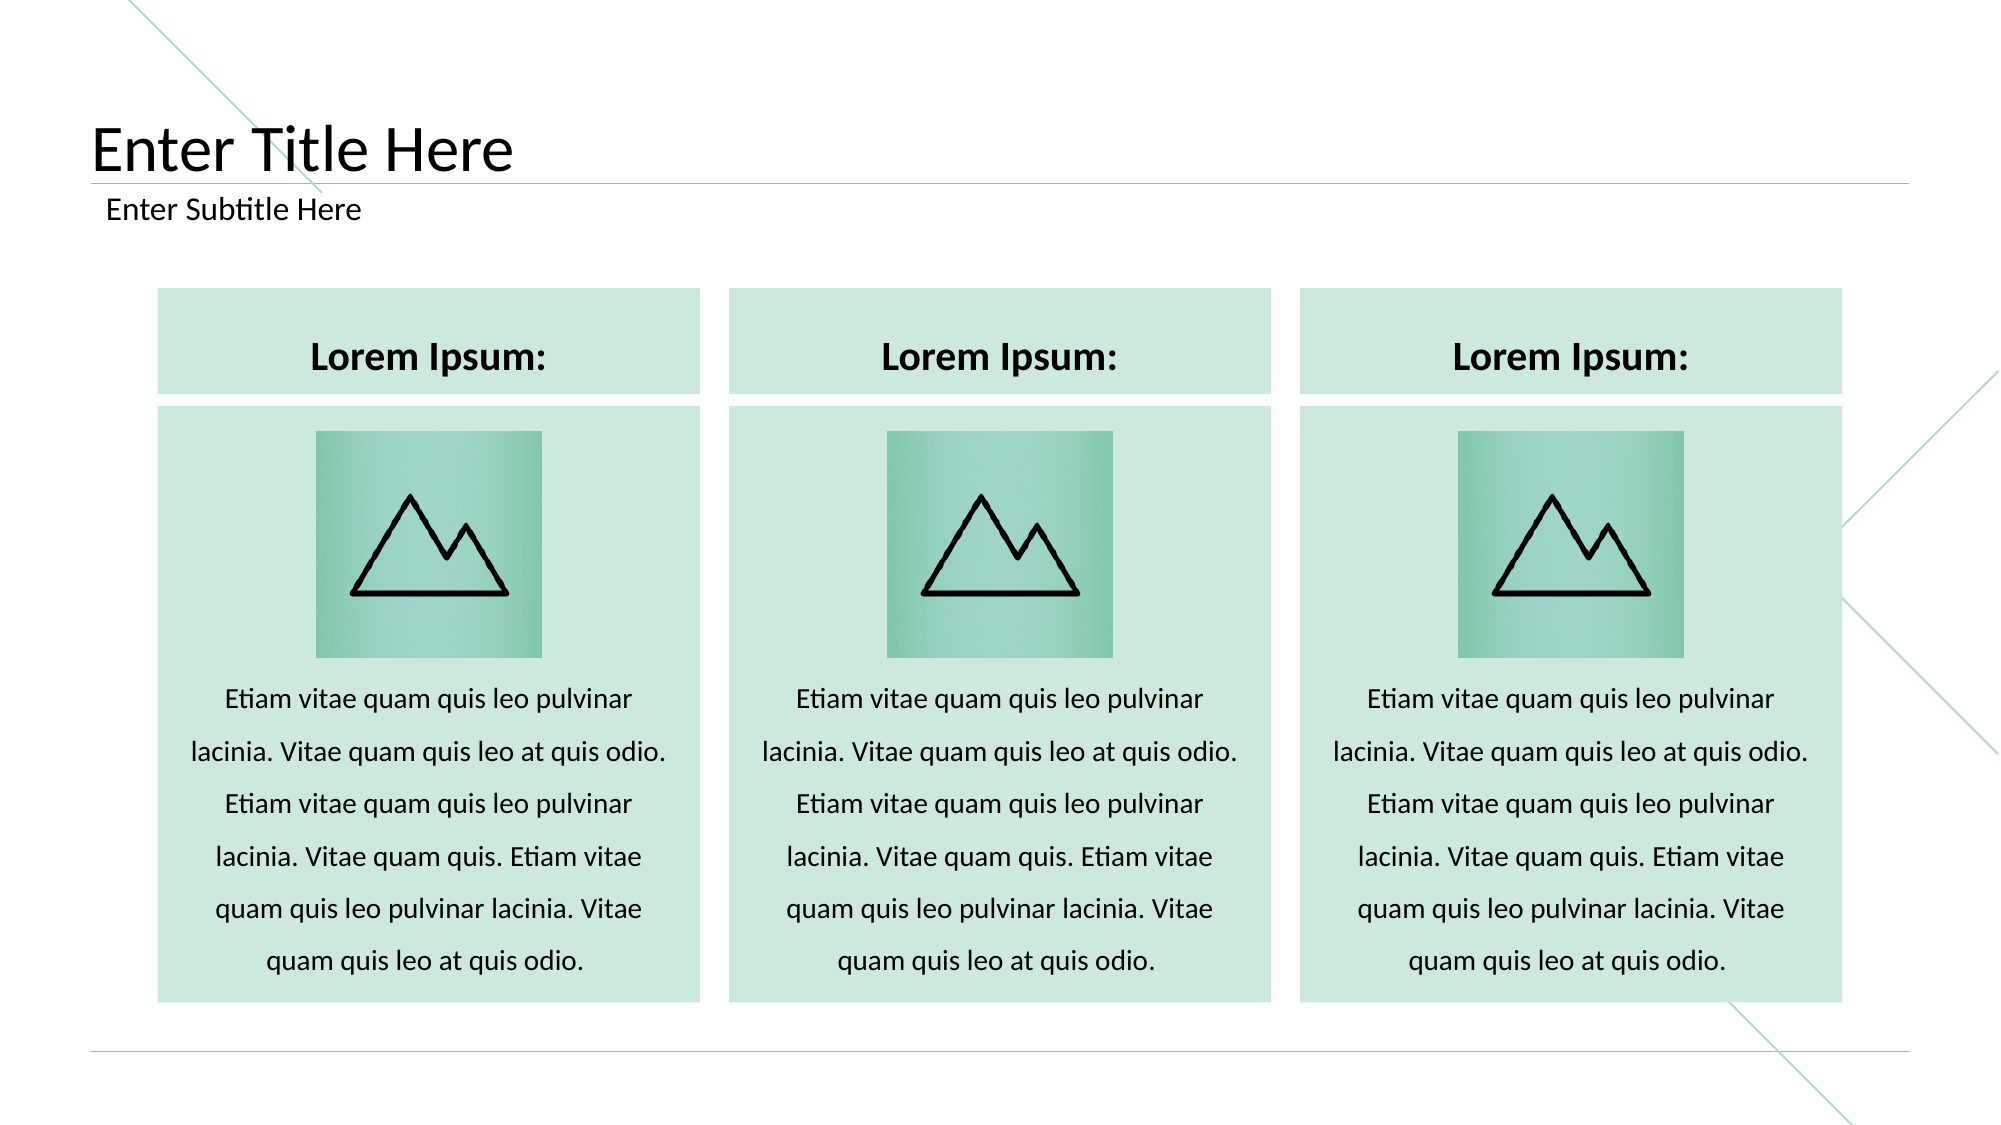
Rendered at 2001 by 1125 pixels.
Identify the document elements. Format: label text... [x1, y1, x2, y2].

text_box [157, 406, 701, 1003]
text_box Lorem Ipsum: [746, 296, 1254, 387]
text_box Lorem Ipsum: [1317, 296, 1825, 387]
text_box [728, 287, 1272, 394]
text_box [1299, 406, 1843, 1003]
text_box [1299, 287, 1843, 394]
text_box Lorem Ipsum: [175, 296, 683, 387]
list Enter Subtitle Here [91, 186, 1909, 236]
text_box Etiam vitae quam quis leo pulvinar lacinia. Vitae quam quis leo at quis odio. Etiam vitae quam quis leo pulvinar lacinia. Vitae quam quis. Etiam vitae quam quis leo pulvinar lacinia. Vitae quam quis leo at quis odio. [1317, 654, 1825, 985]
text_box [728, 406, 1272, 1003]
title Enter Title Here [91, 65, 1909, 186]
picture [316, 431, 542, 658]
text_box Etiam vitae quam quis leo pulvinar lacinia. Vitae quam quis leo at quis odio. Etiam vitae quam quis leo pulvinar lacinia. Vitae quam quis. Etiam vitae quam quis leo pulvinar lacinia. Vitae quam quis leo at quis odio. [746, 654, 1254, 985]
text_box Etiam vitae quam quis leo pulvinar lacinia. Vitae quam quis leo at quis odio. Etiam vitae quam quis leo pulvinar lacinia. Vitae quam quis. Etiam vitae quam quis leo pulvinar lacinia. Vitae quam quis leo at quis odio. [175, 654, 683, 985]
picture [887, 431, 1113, 658]
picture [1458, 431, 1684, 658]
text_box [157, 287, 701, 394]
